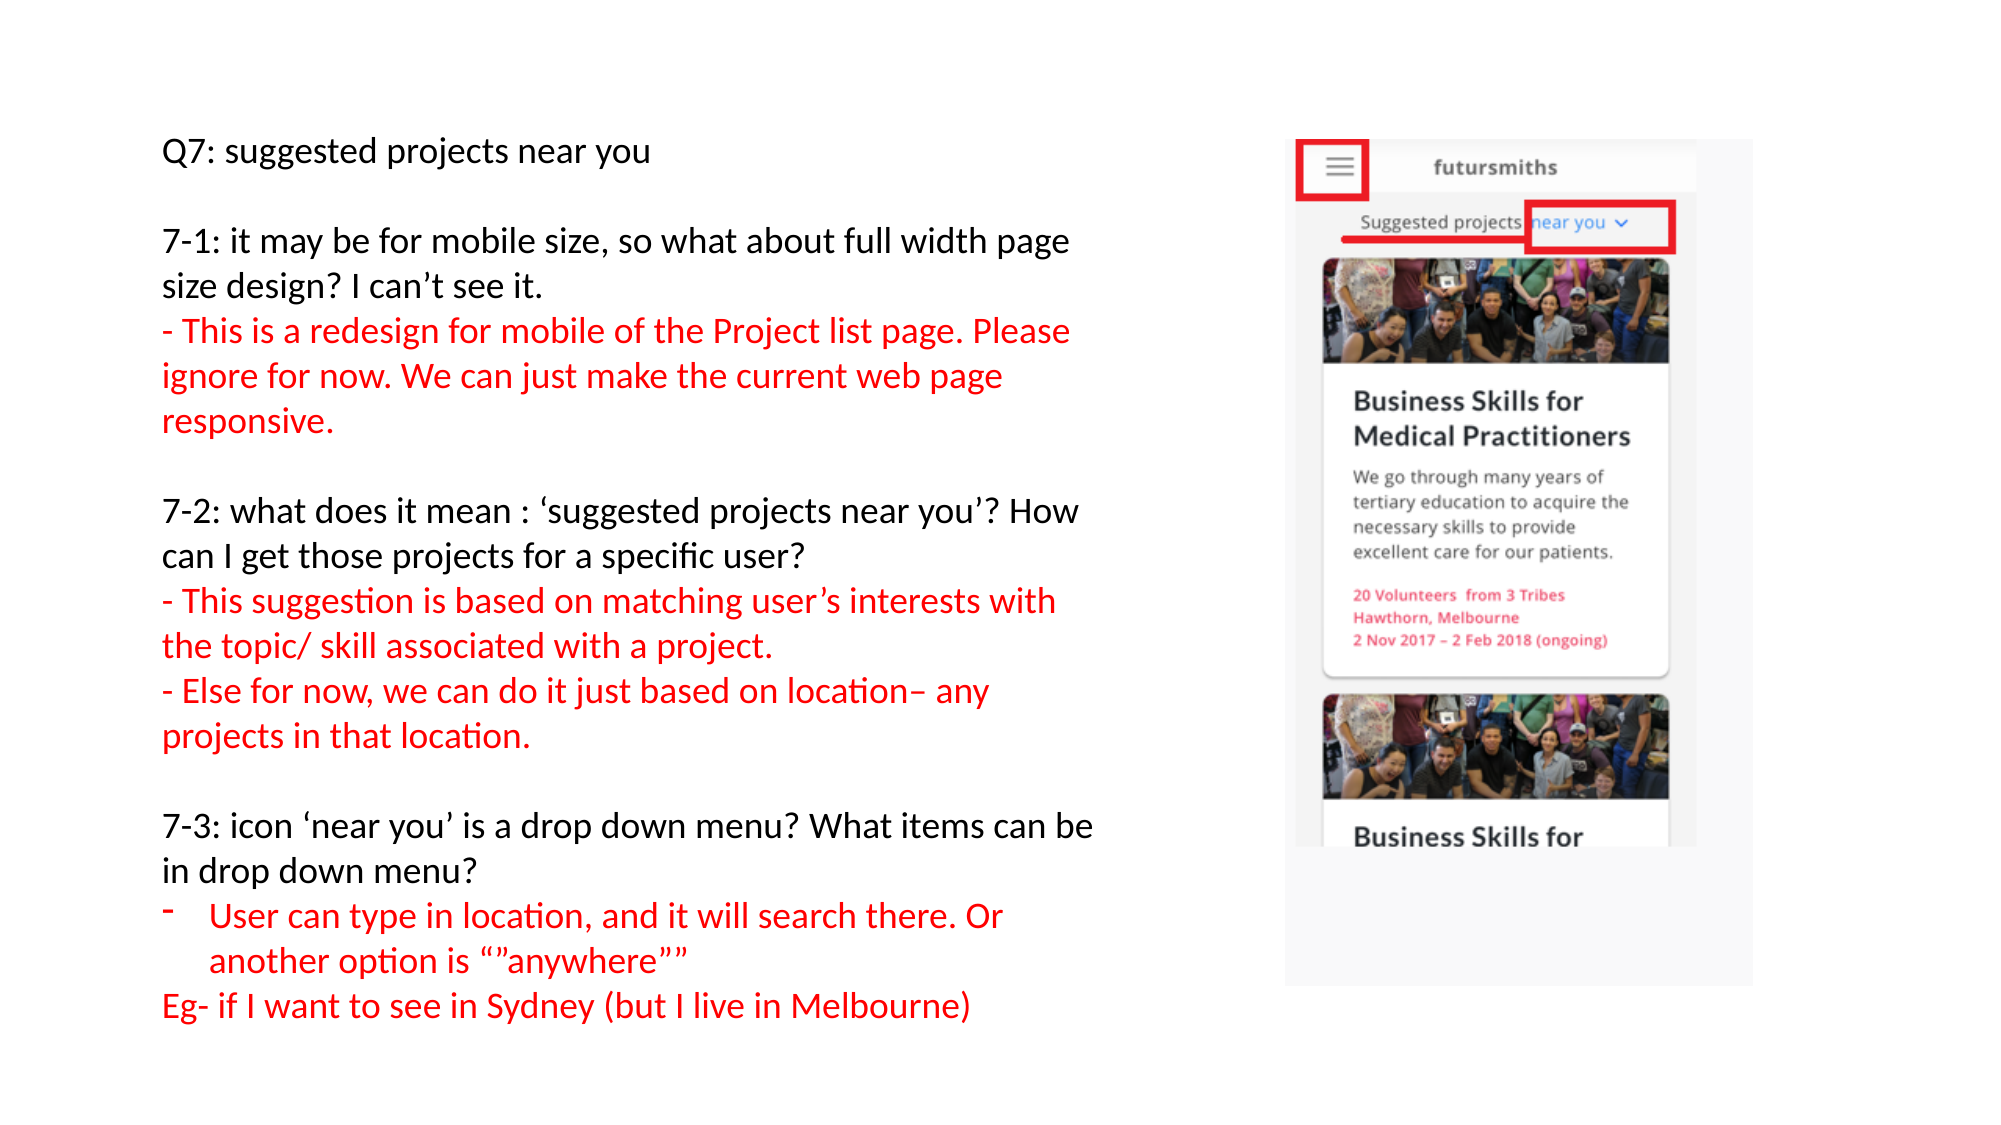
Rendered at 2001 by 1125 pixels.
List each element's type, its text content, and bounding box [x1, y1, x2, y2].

picture [1285, 138, 1753, 986]
text_box Q7: suggested projects near you 7-1: it may be for mobile size, so what about full width page size design? I can’t see it. - This is a redesign for mobile of the Project list page. Please ignore for now. We can just make the current web page responsive. 7-2: what does it mean : ‘suggested projects near you’? How can I get those projects for a specific user? - This suggestion is based on matching user’s interests with the topic/ skill associated with a project. - Else for now, we can do it just based on location– any projects in that location. 7-3: icon ‘near you’ is a drop down menu? What items can be in drop down menu? User can type in location, and it will search there. Or another option is “”anywhere”” Eg- if I want to see in Sydney (but I live in Melbourne) [147, 118, 1123, 1033]
